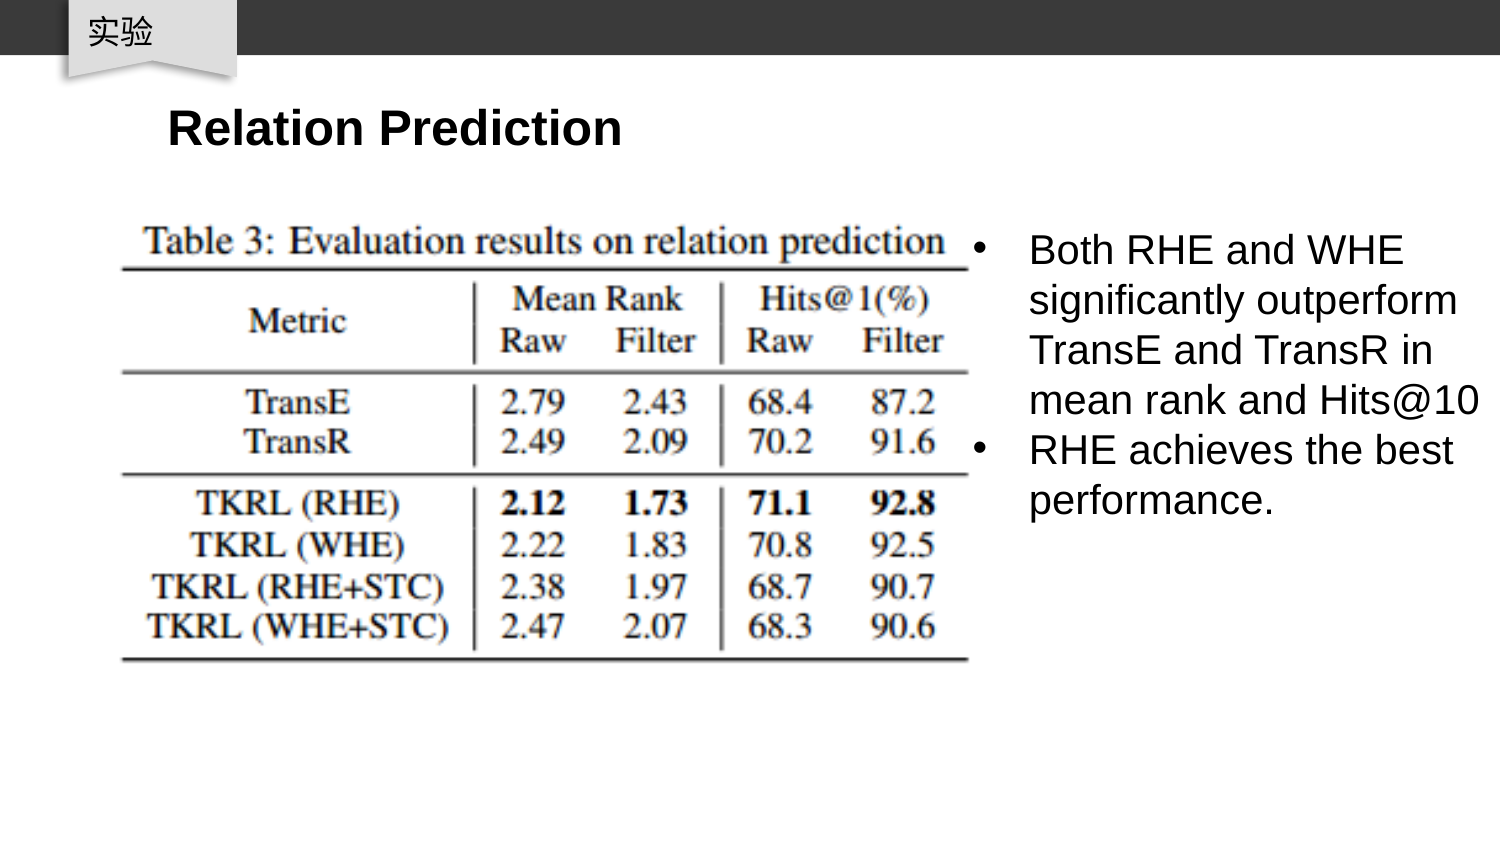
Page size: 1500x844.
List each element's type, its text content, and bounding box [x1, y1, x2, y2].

text_box 实验 [72, 3, 262, 59]
picture [79, 215, 1036, 688]
text_box Both RHE and WHE significantly outperform TransE and TransR in mean rank and Hits@10 RHE achieves the best performance. [1036, 215, 1500, 530]
text_box Relation Prediction [152, 88, 1387, 164]
